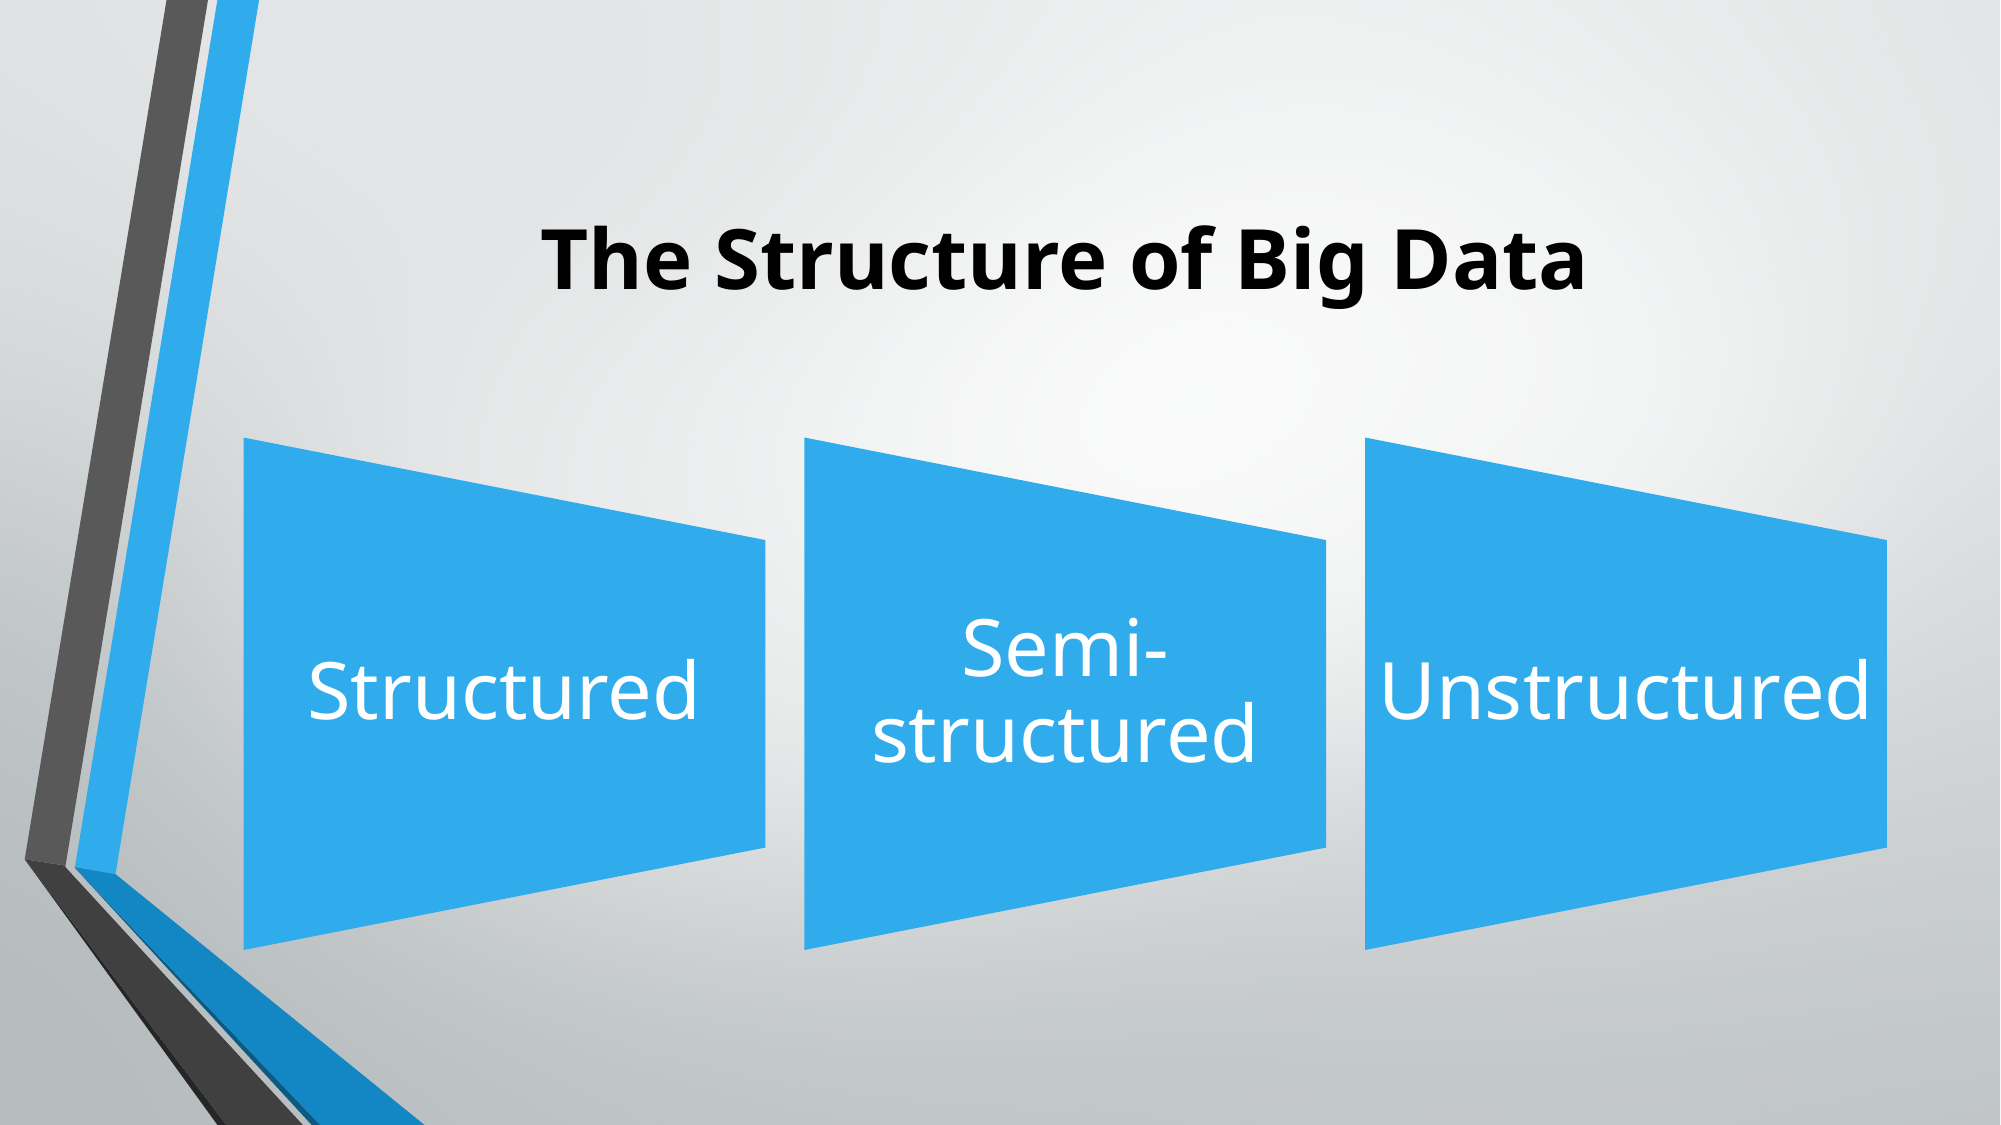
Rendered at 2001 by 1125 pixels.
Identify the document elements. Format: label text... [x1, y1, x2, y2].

title The Structure of Big Data [243, 112, 1887, 400]
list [243, 437, 1888, 951]
